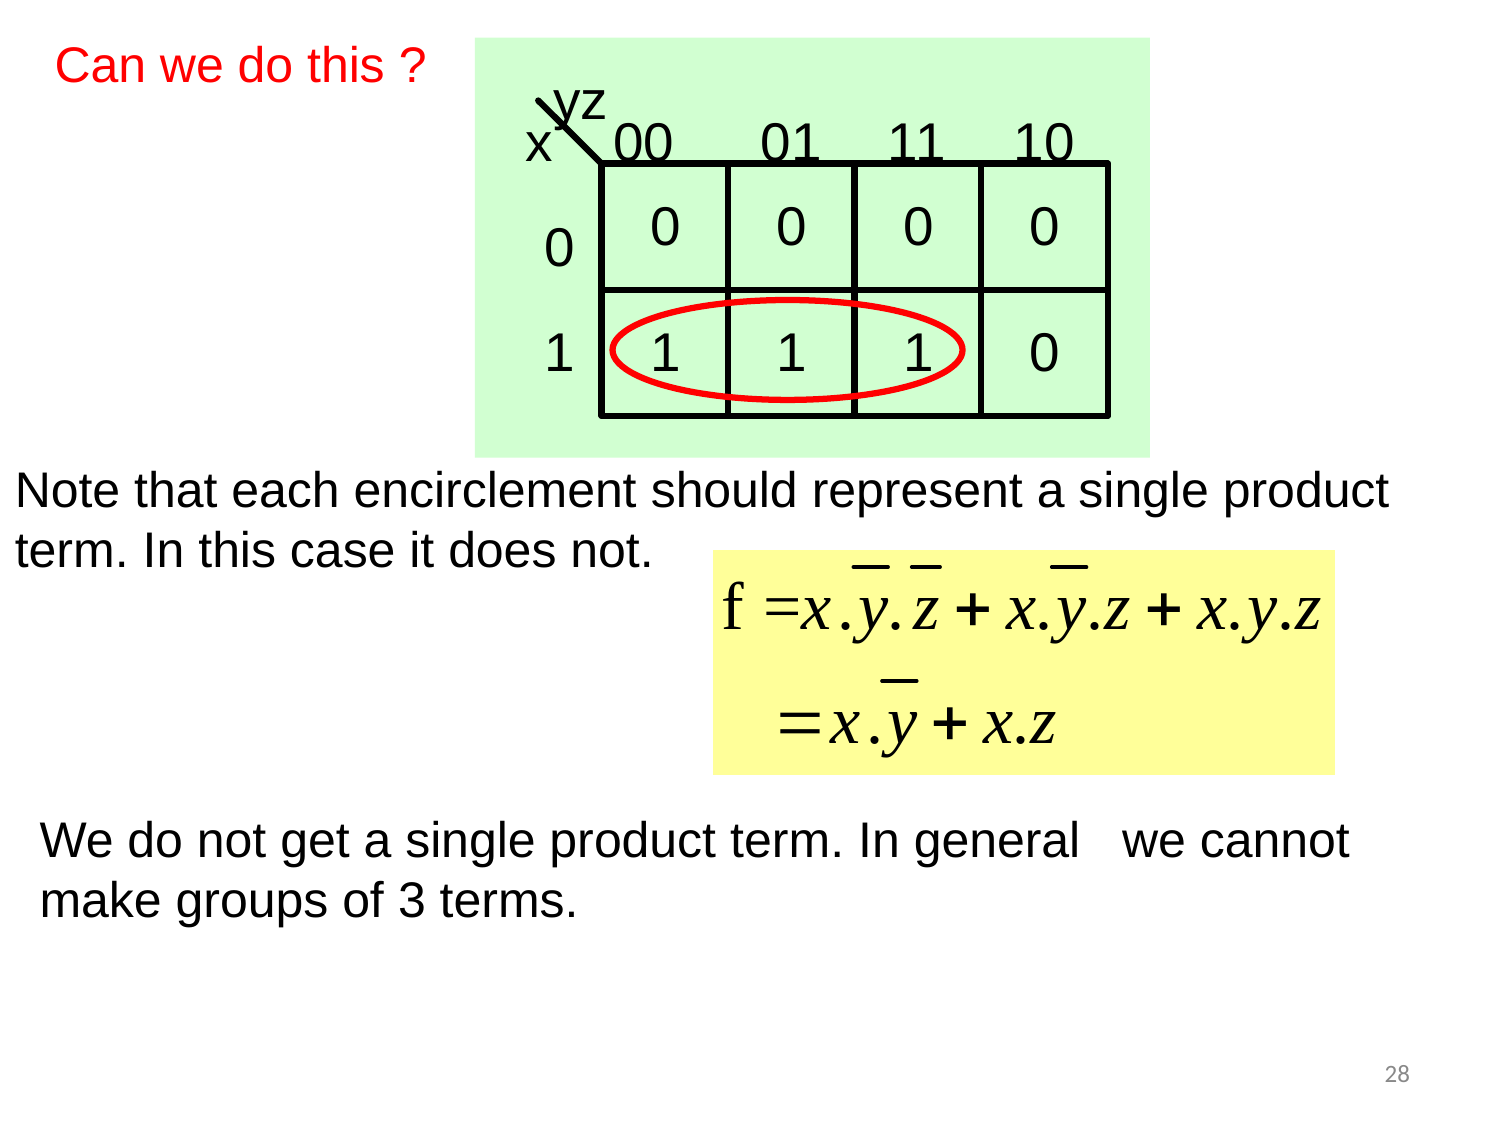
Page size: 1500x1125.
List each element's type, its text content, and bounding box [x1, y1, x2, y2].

text_box Note that each encirclement should represent a single product term. In this case it does not. [0, 449, 1475, 585]
text_box Can we do this ? [39, 24, 442, 100]
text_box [712, 549, 1336, 776]
text_box We do not get a single product term. In general we cannot make groups of 3 terms. [24, 799, 1438, 935]
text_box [474, 37, 1151, 459]
slide_number 28 [1074, 1042, 1425, 1103]
